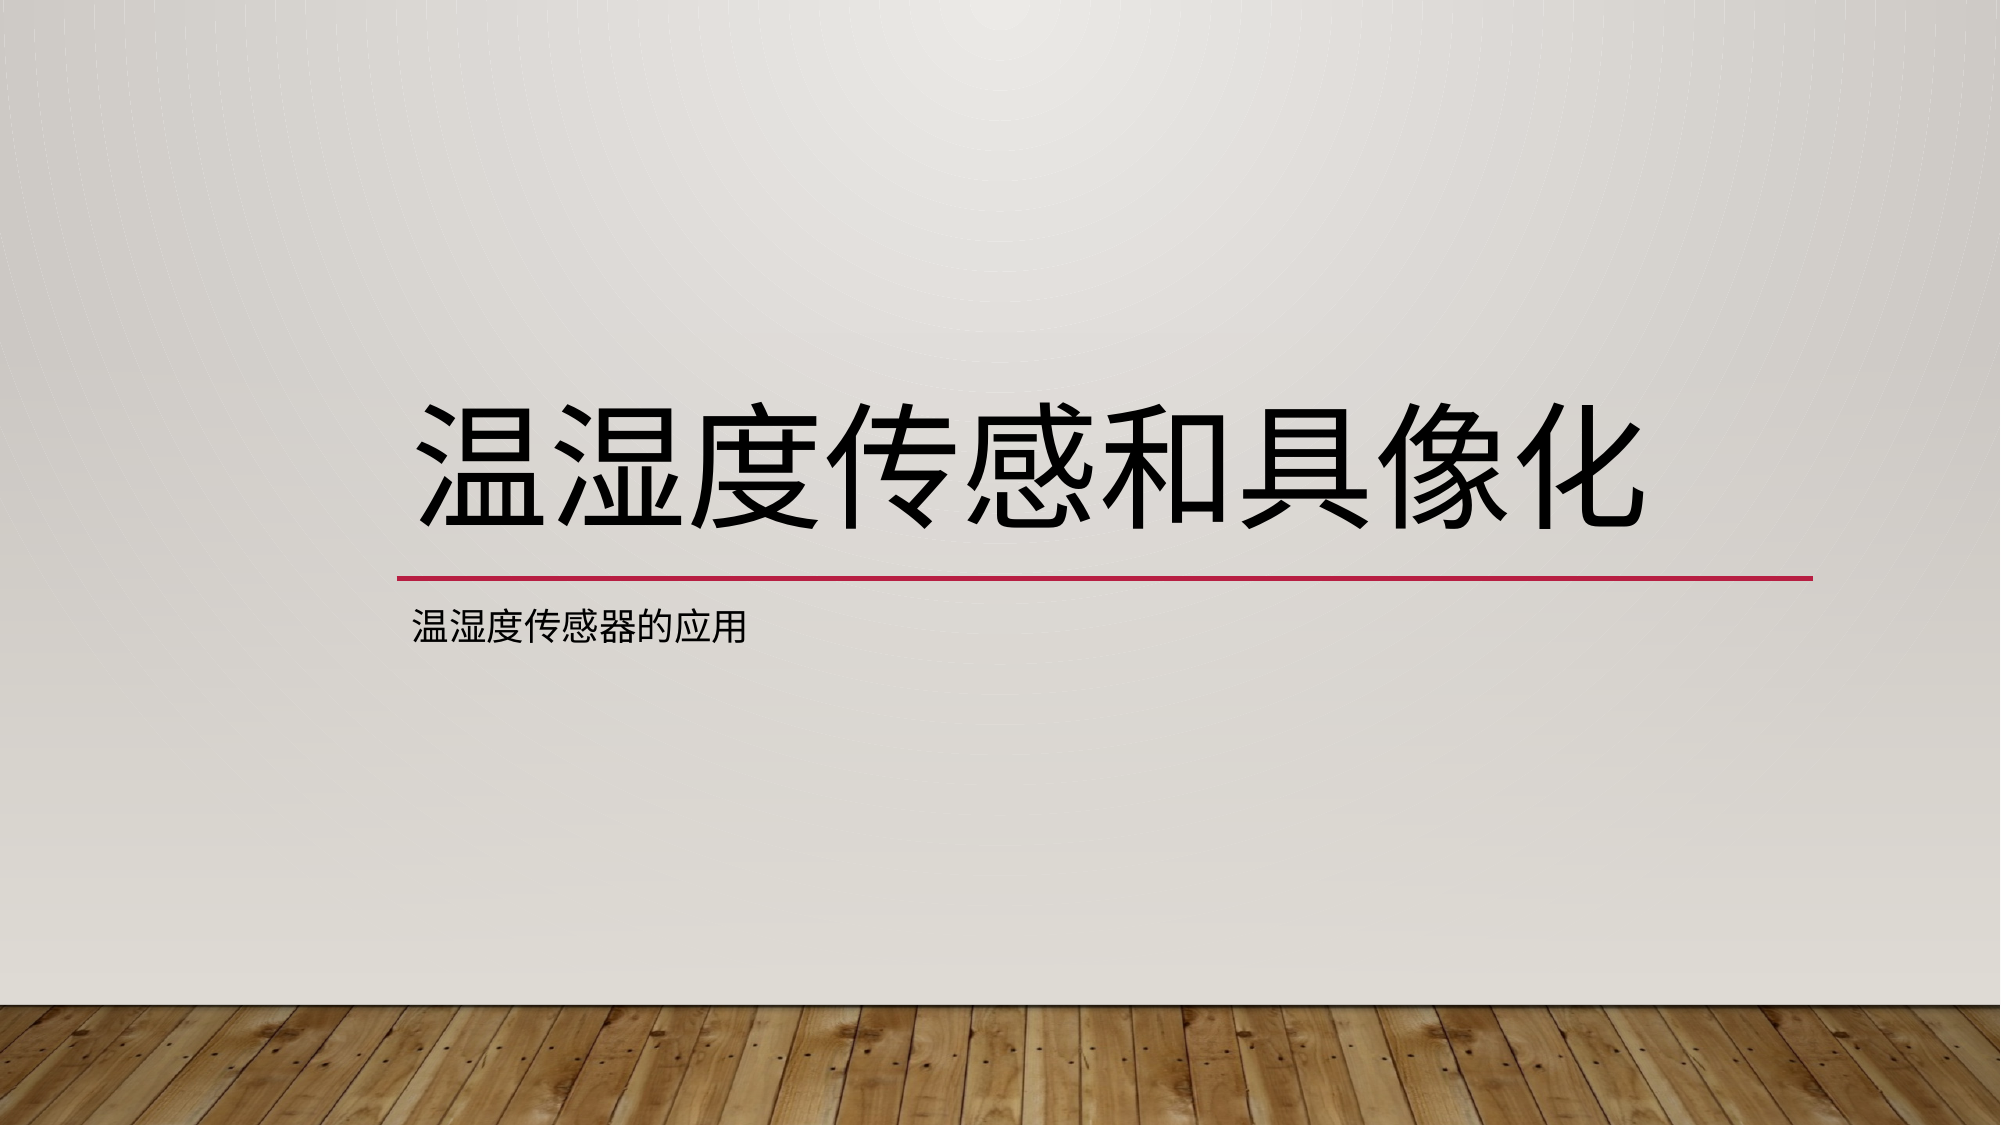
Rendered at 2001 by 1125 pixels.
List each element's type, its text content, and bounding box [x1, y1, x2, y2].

picture [0, 1005, 2000, 1125]
title 温湿度传感和具像化 [396, 131, 1814, 549]
subtitle 温湿度传感器的应用 [396, 579, 1814, 740]
